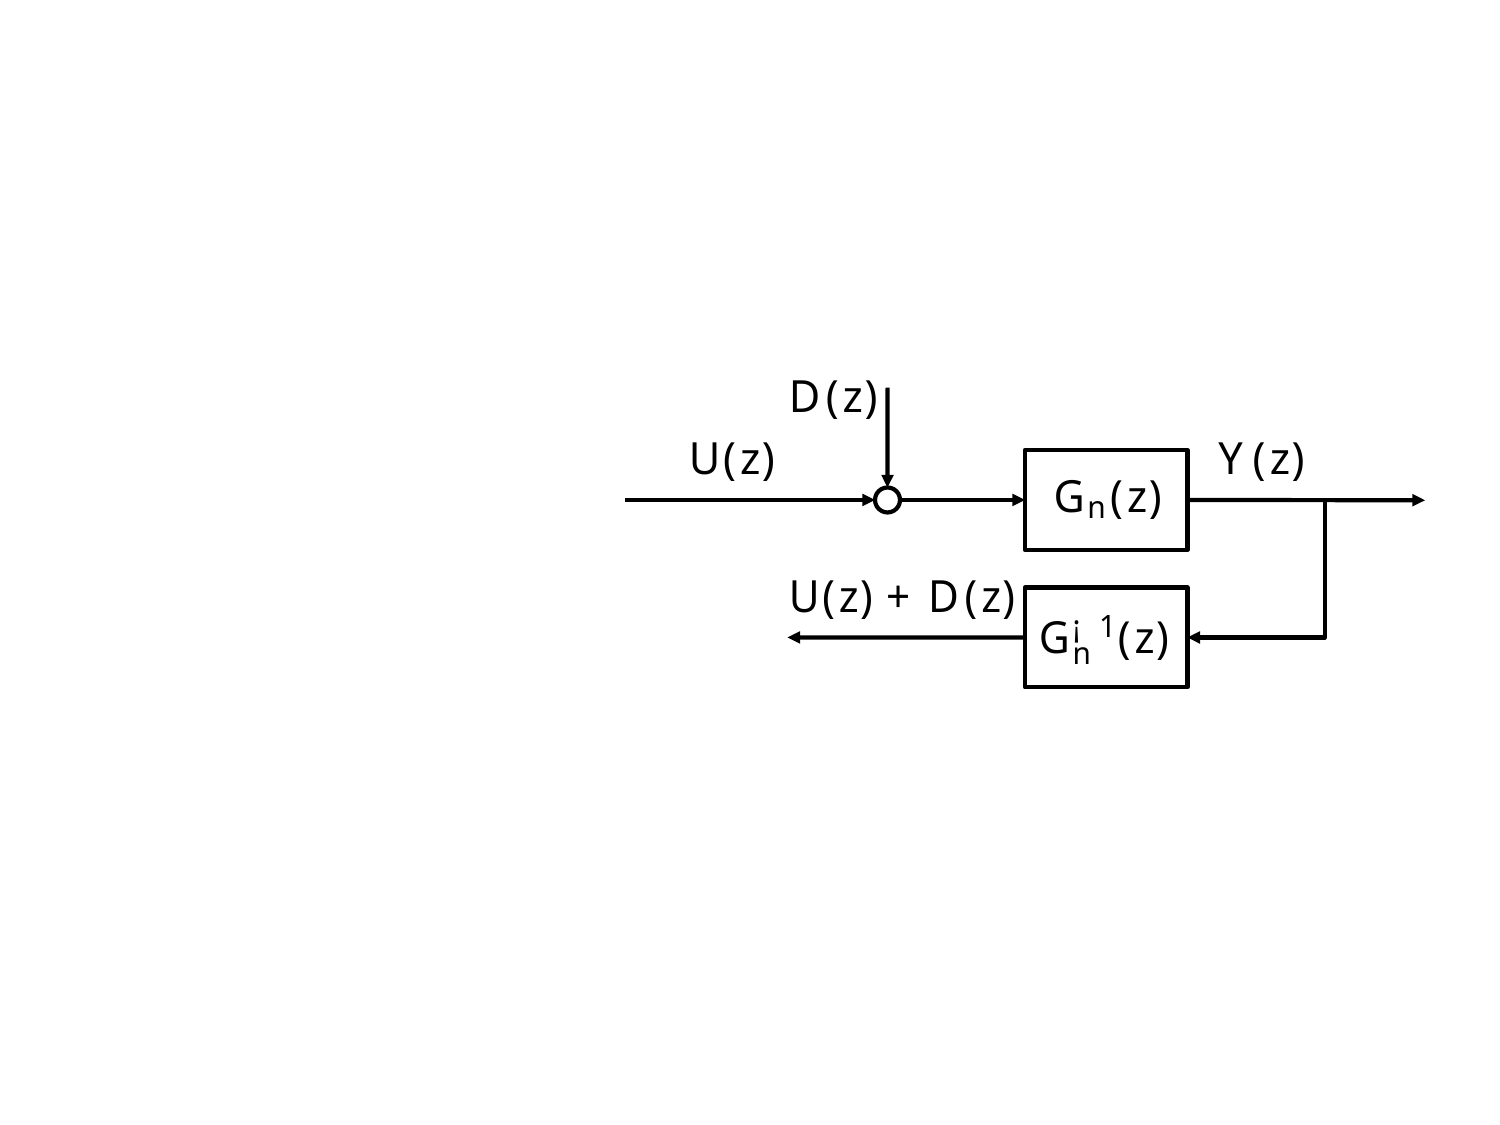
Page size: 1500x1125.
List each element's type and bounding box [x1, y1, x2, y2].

text_box [1187, 510, 1326, 644]
picture [1051, 474, 1165, 530]
text_box [1023, 585, 1190, 689]
picture [687, 437, 780, 492]
text_box [873, 485, 902, 515]
picture [787, 374, 884, 430]
picture [787, 574, 1018, 630]
picture [1037, 612, 1176, 672]
text_box [1023, 448, 1190, 552]
picture [1212, 437, 1309, 492]
